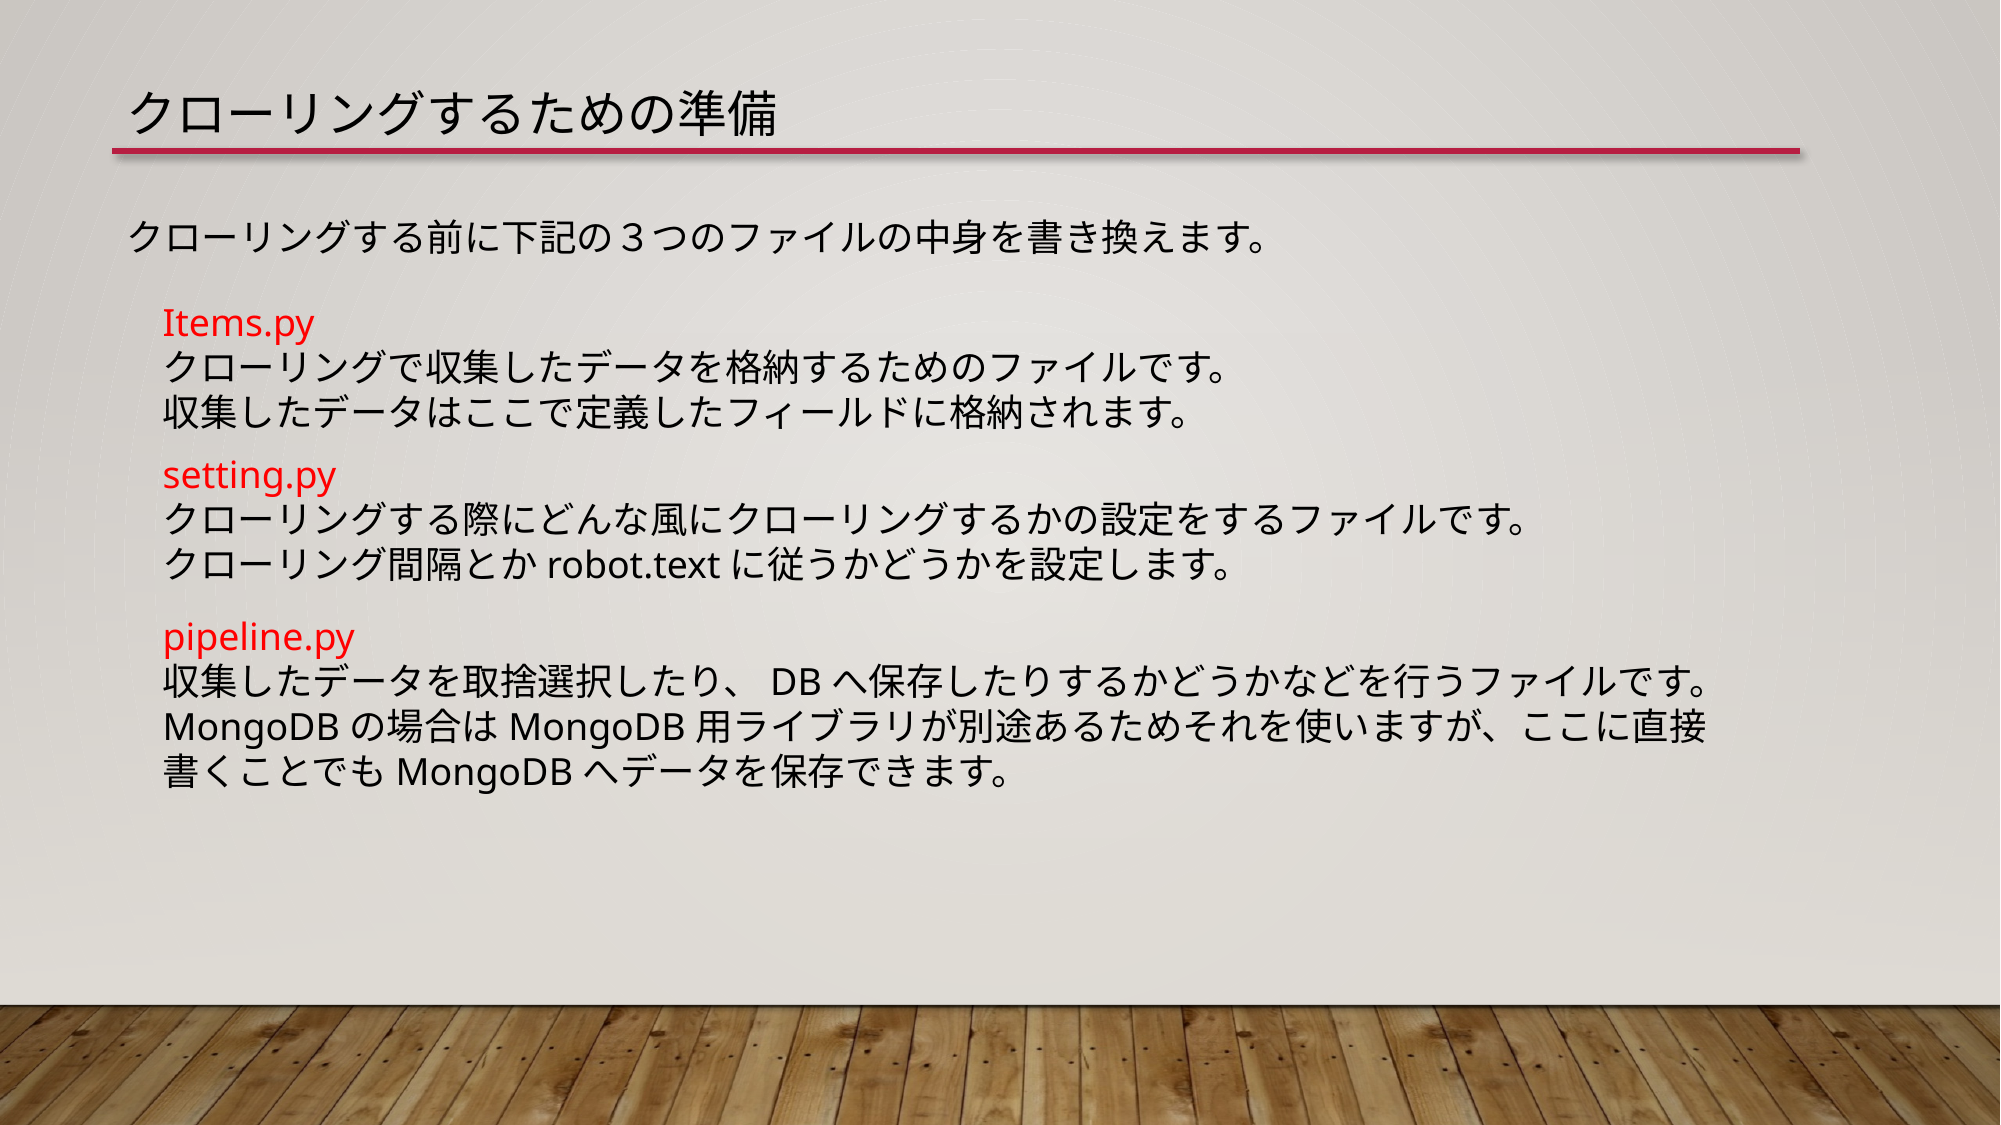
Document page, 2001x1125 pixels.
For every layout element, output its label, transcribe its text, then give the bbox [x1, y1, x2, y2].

text_box setting.py クローリングする際にどんな風にクローリングするかの設定をするファイルです。 クローリング間隔とかrobot.textに従うかどうかを設定します。 [147, 443, 1726, 594]
text_box Items.py クローリングで収集したデータを格納するためのファイルです。 収集したデータはここで定義したフィールドに格納されます。 [147, 292, 1726, 442]
text_box pipeline.py 収集したデータを取捨選択したり、DBへ保存したりするかどうかなどを行うファイルです。 MongoDBの場合はMongoDB用ライブラリが別途あるためそれを使いますが、ここに直接書くことでもMongoDBへデータを保存できます。 [147, 605, 1726, 801]
text_box クローリングするための準備 [112, 75, 1115, 151]
text_box クローリングする前に下記の３つのファイルの中身を書き換えます。 [112, 206, 1690, 267]
picture [0, 1005, 2000, 1125]
